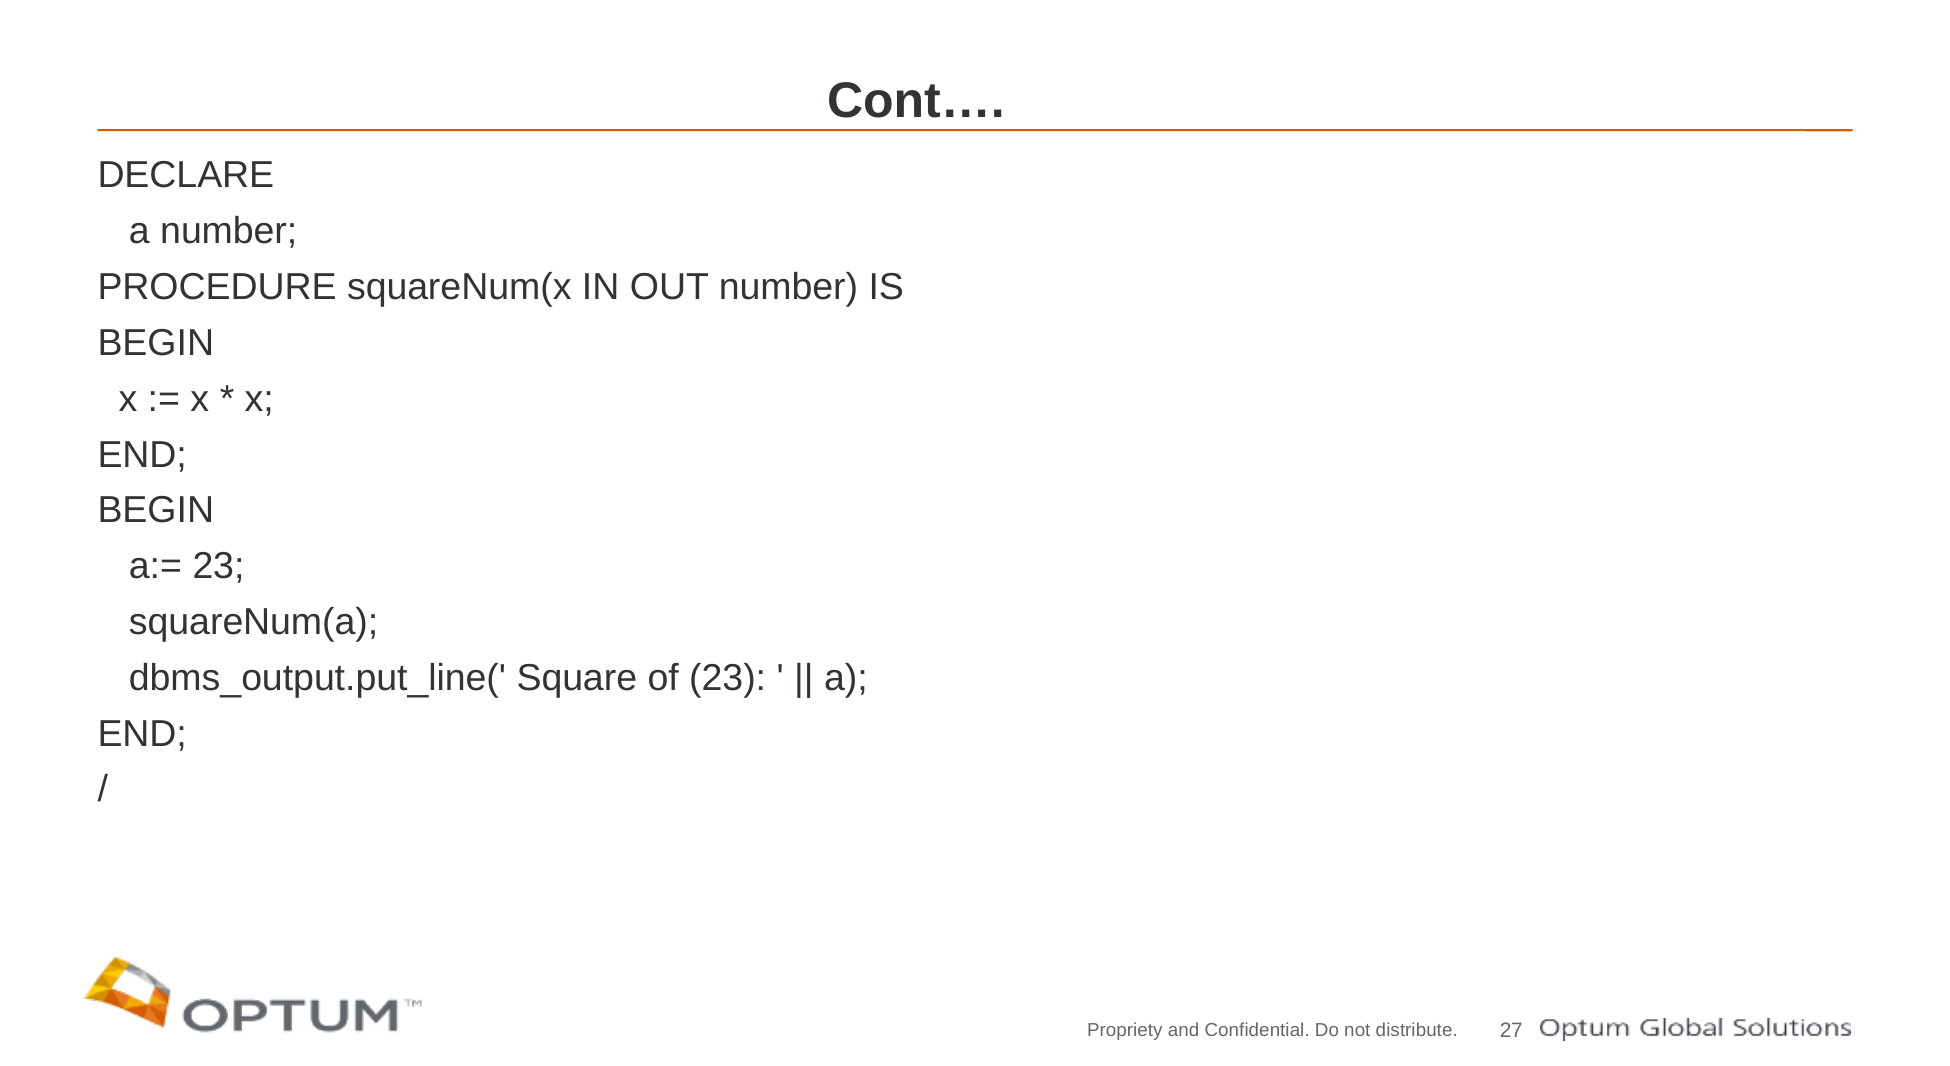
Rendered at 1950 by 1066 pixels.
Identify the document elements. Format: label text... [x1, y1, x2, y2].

title Cont…. [97, 14, 1852, 128]
picture [1540, 1018, 1851, 1041]
list DECLARE a number; PROCEDURE squareNum(x IN OUT number) IS BEGIN x := x * x; END; BEGIN a:= 23; squareNum(a); dbms_output.put_line(' Square of (23): ' || a); END; / [97, 153, 1853, 938]
picture [81, 955, 425, 1034]
slide_number 27 [1457, 1016, 1524, 1041]
